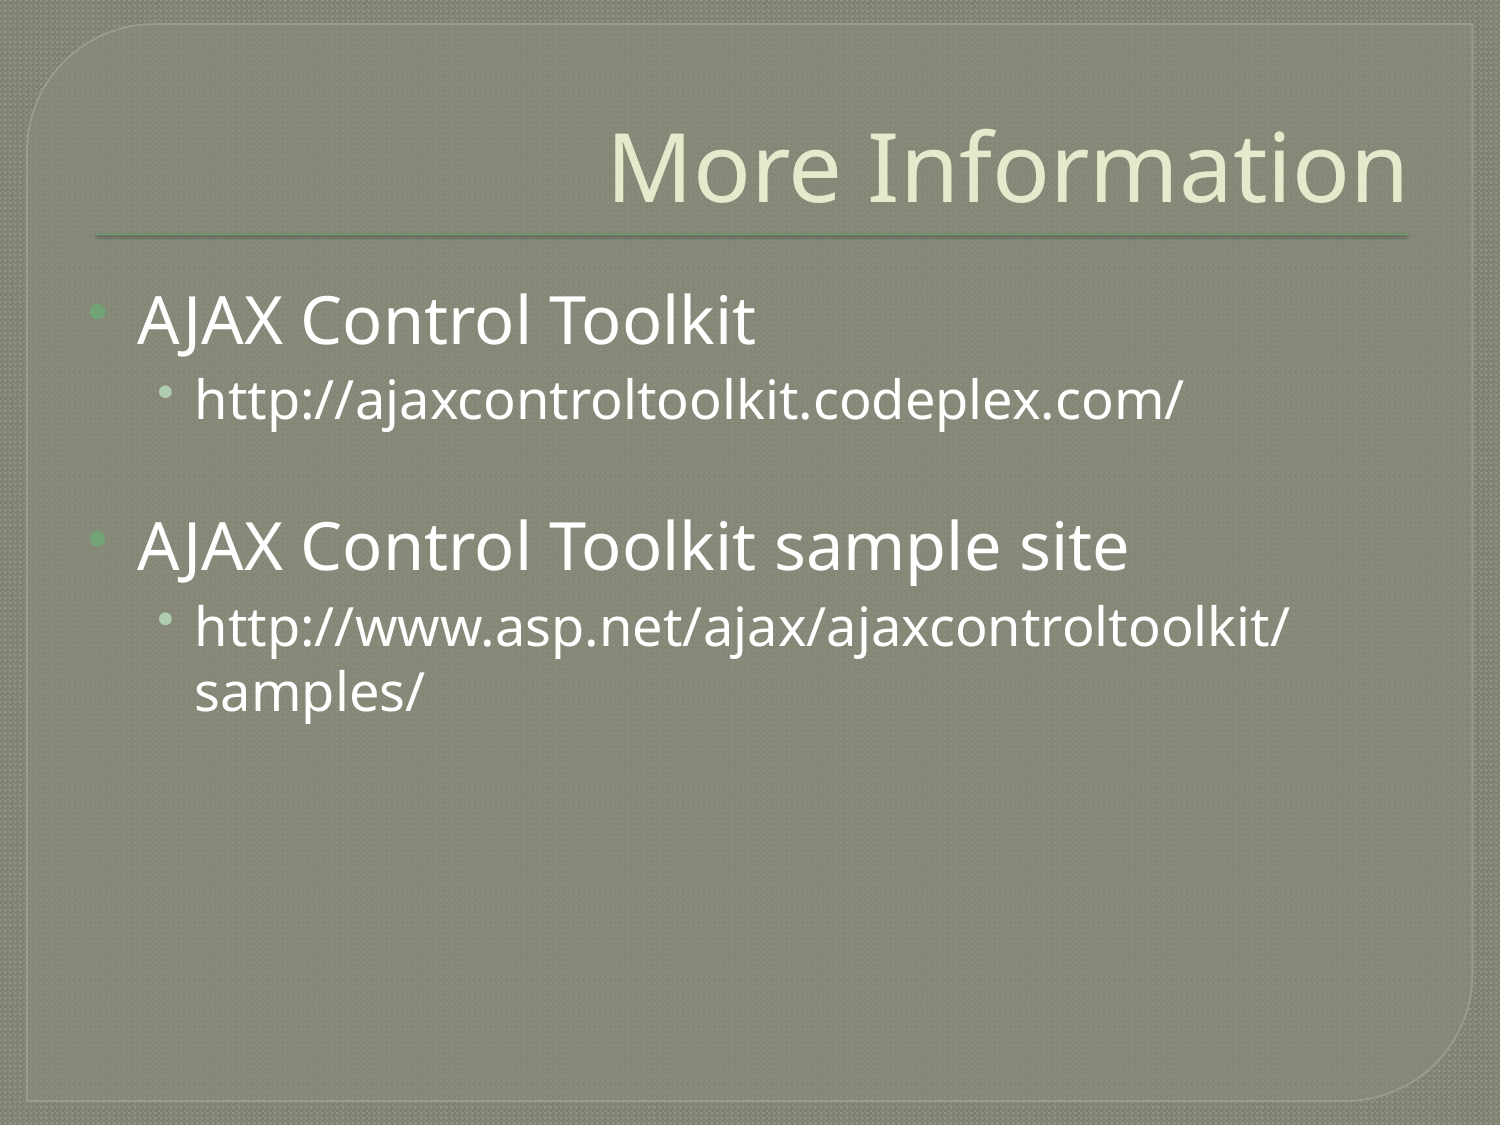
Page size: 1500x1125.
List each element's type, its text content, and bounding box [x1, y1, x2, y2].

title More Information [75, 41, 1425, 230]
list AJAX Control Toolkit http://ajaxcontroltoolkit.codeplex.com/ AJAX Control Toolkit sample site http://www.asp.net/ajax/ajaxcontroltoolkit/samples/ [75, 270, 1425, 1013]
